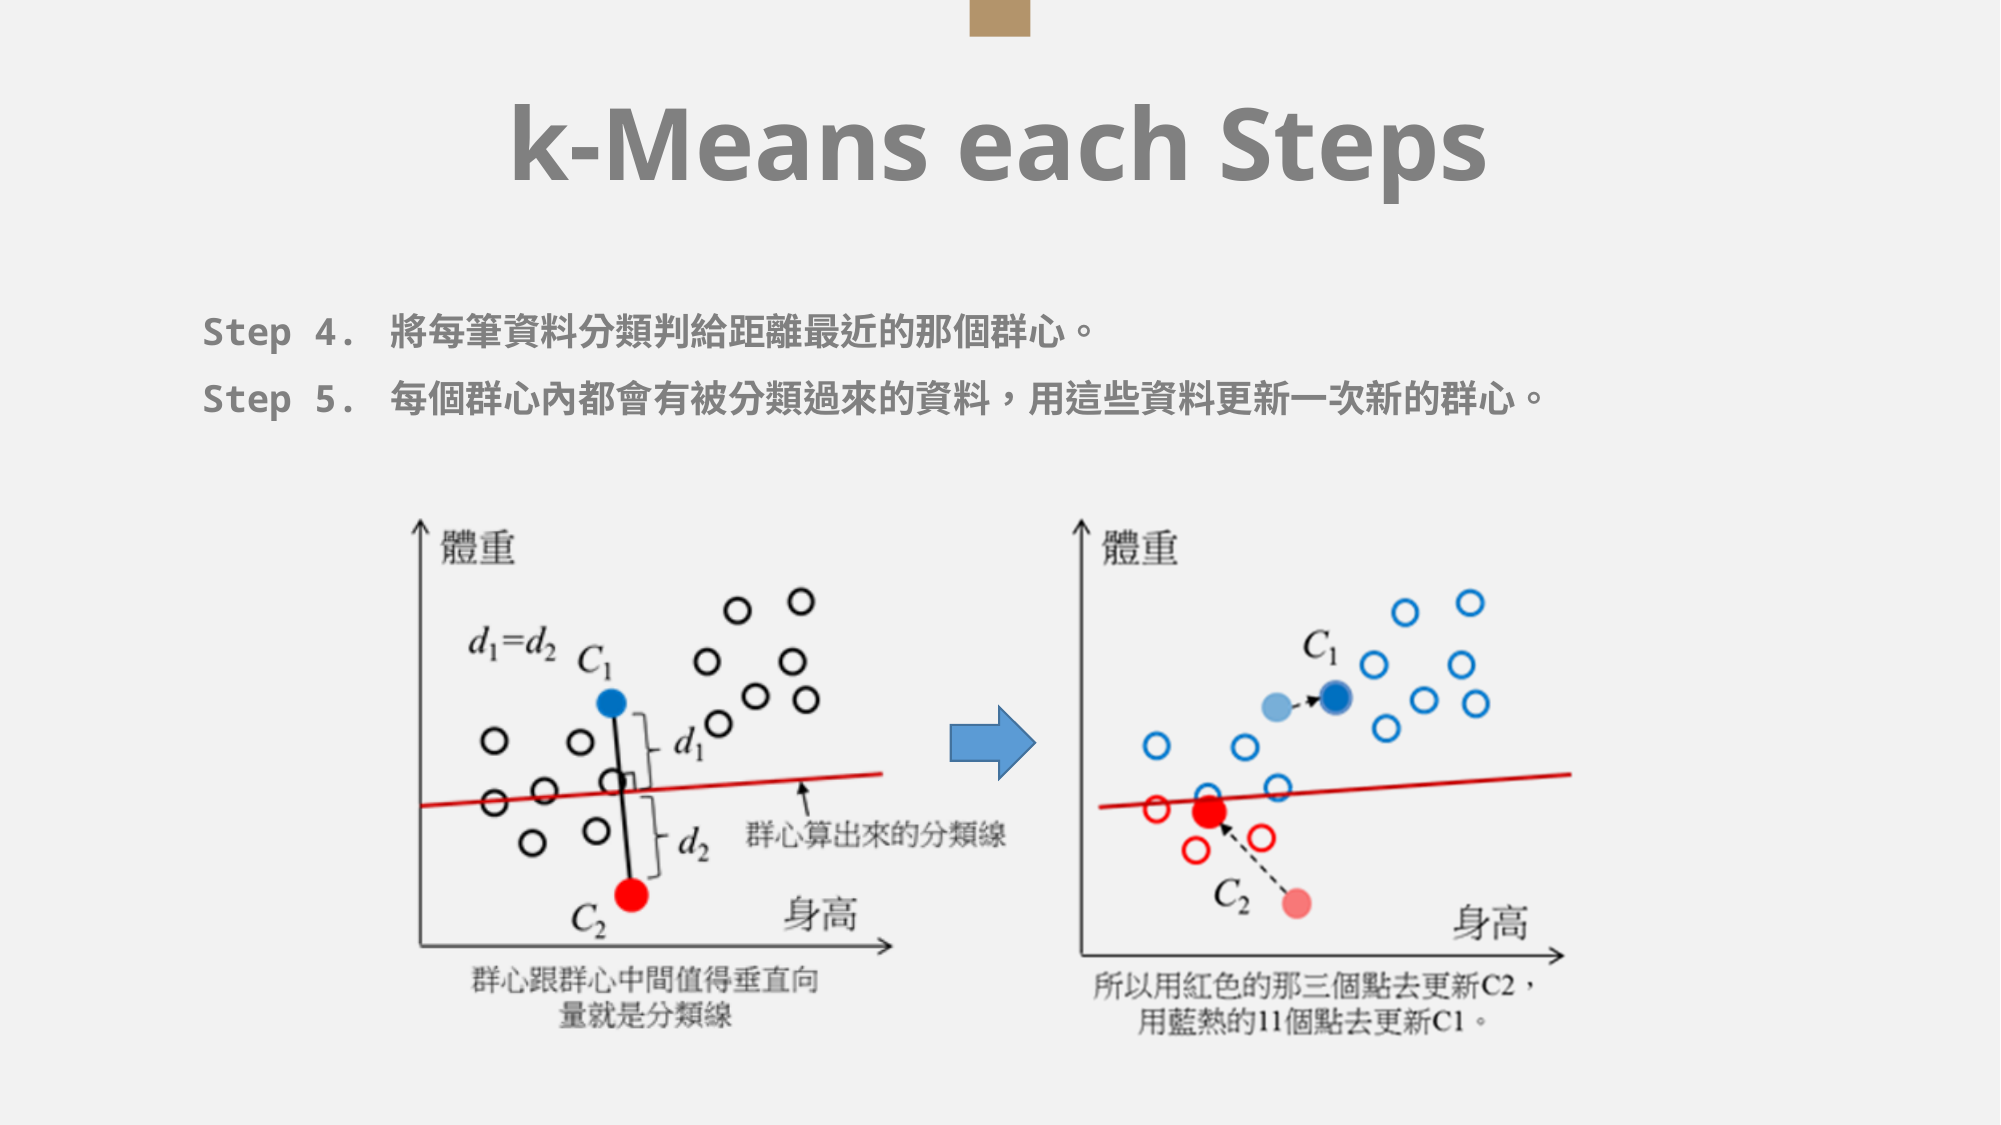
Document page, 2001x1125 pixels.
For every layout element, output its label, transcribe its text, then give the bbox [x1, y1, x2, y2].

text_box Step 4. 將每筆資料分類判給距離最近的那個群心。 Step 5. 每個群心內都會有被分類過來的資料，用這些資料更新一次新的群心。 [187, 278, 1813, 466]
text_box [352, 439, 1853, 1043]
text_box k-Means each Steps [492, 72, 1506, 208]
text_box [969, 0, 1031, 38]
